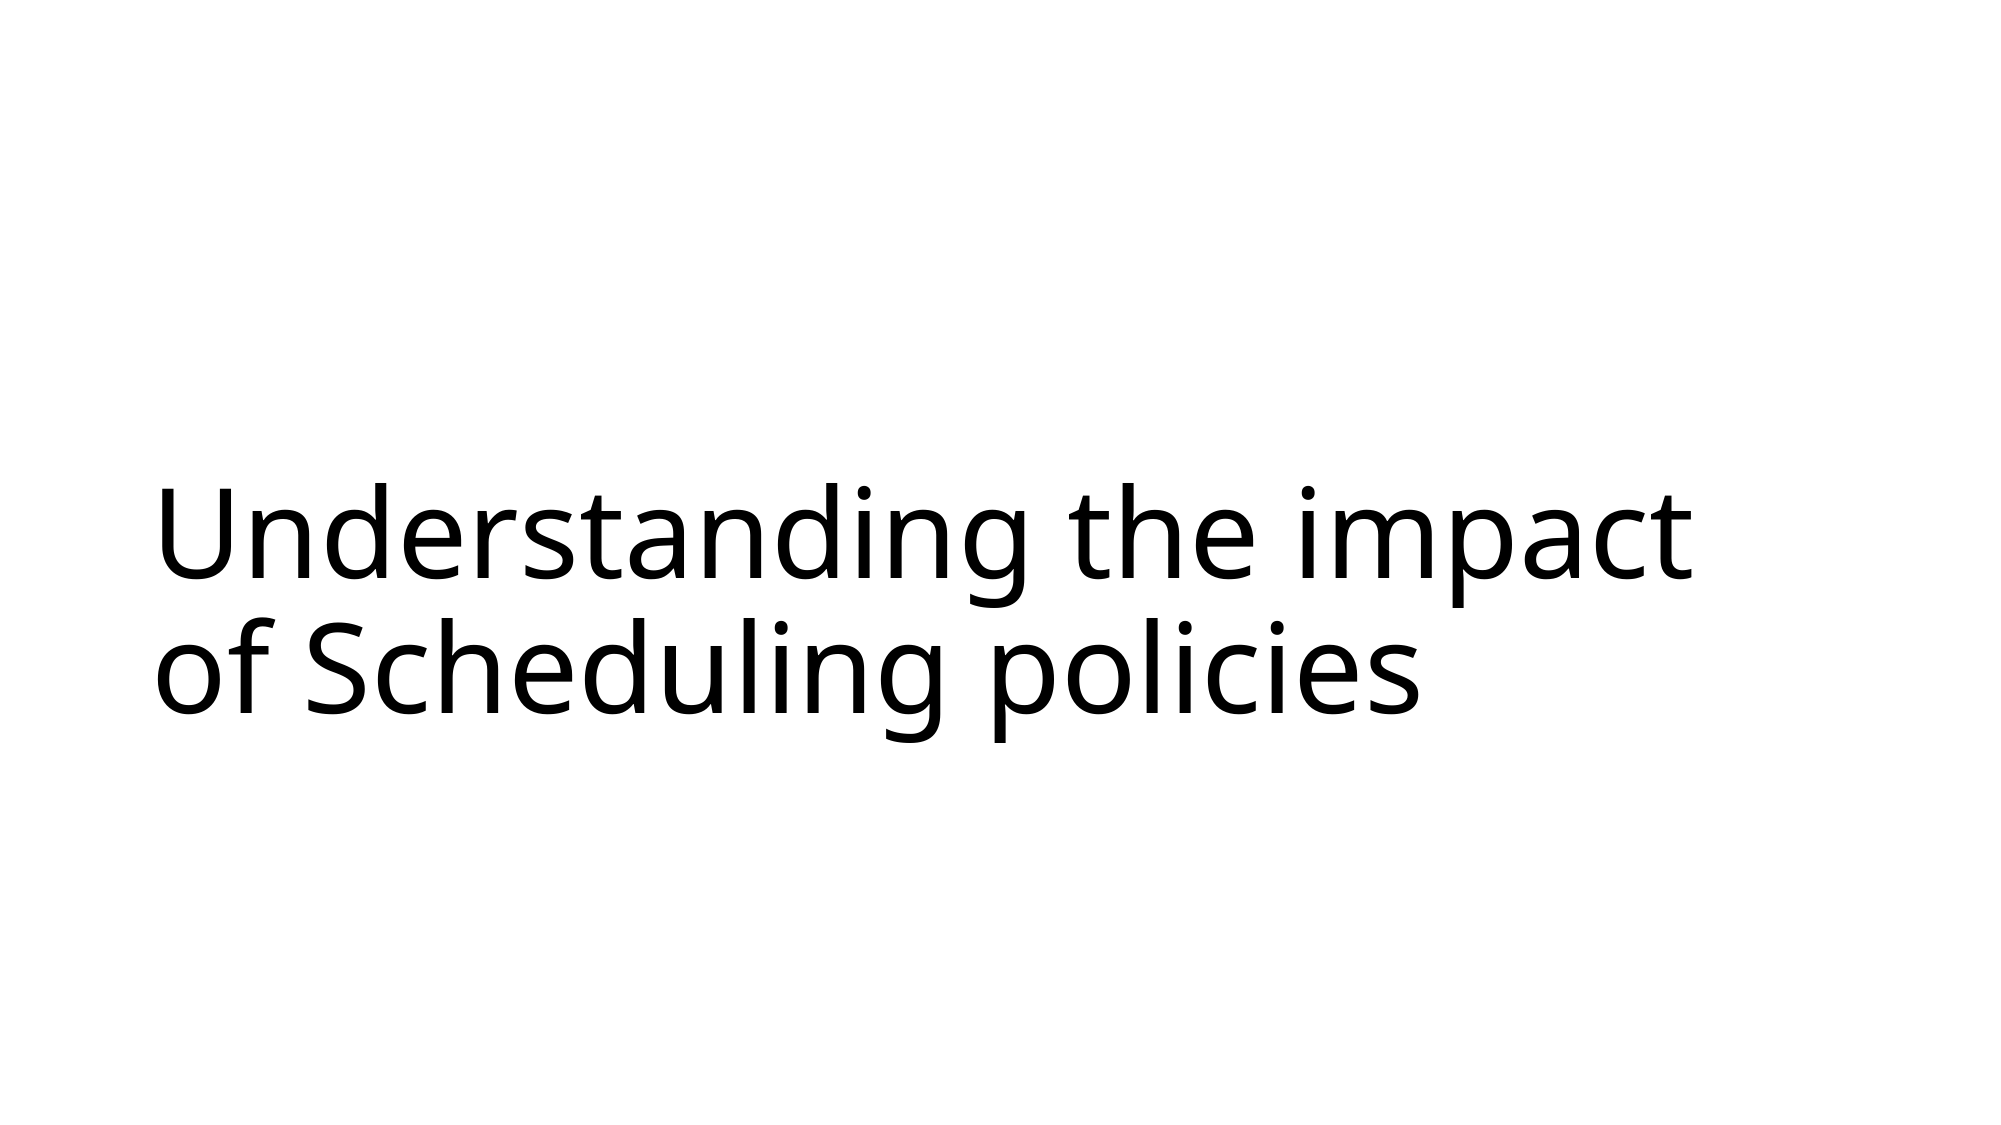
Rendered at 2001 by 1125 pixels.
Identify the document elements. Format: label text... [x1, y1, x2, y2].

title Understanding the impact of Scheduling policies [136, 280, 1862, 749]
